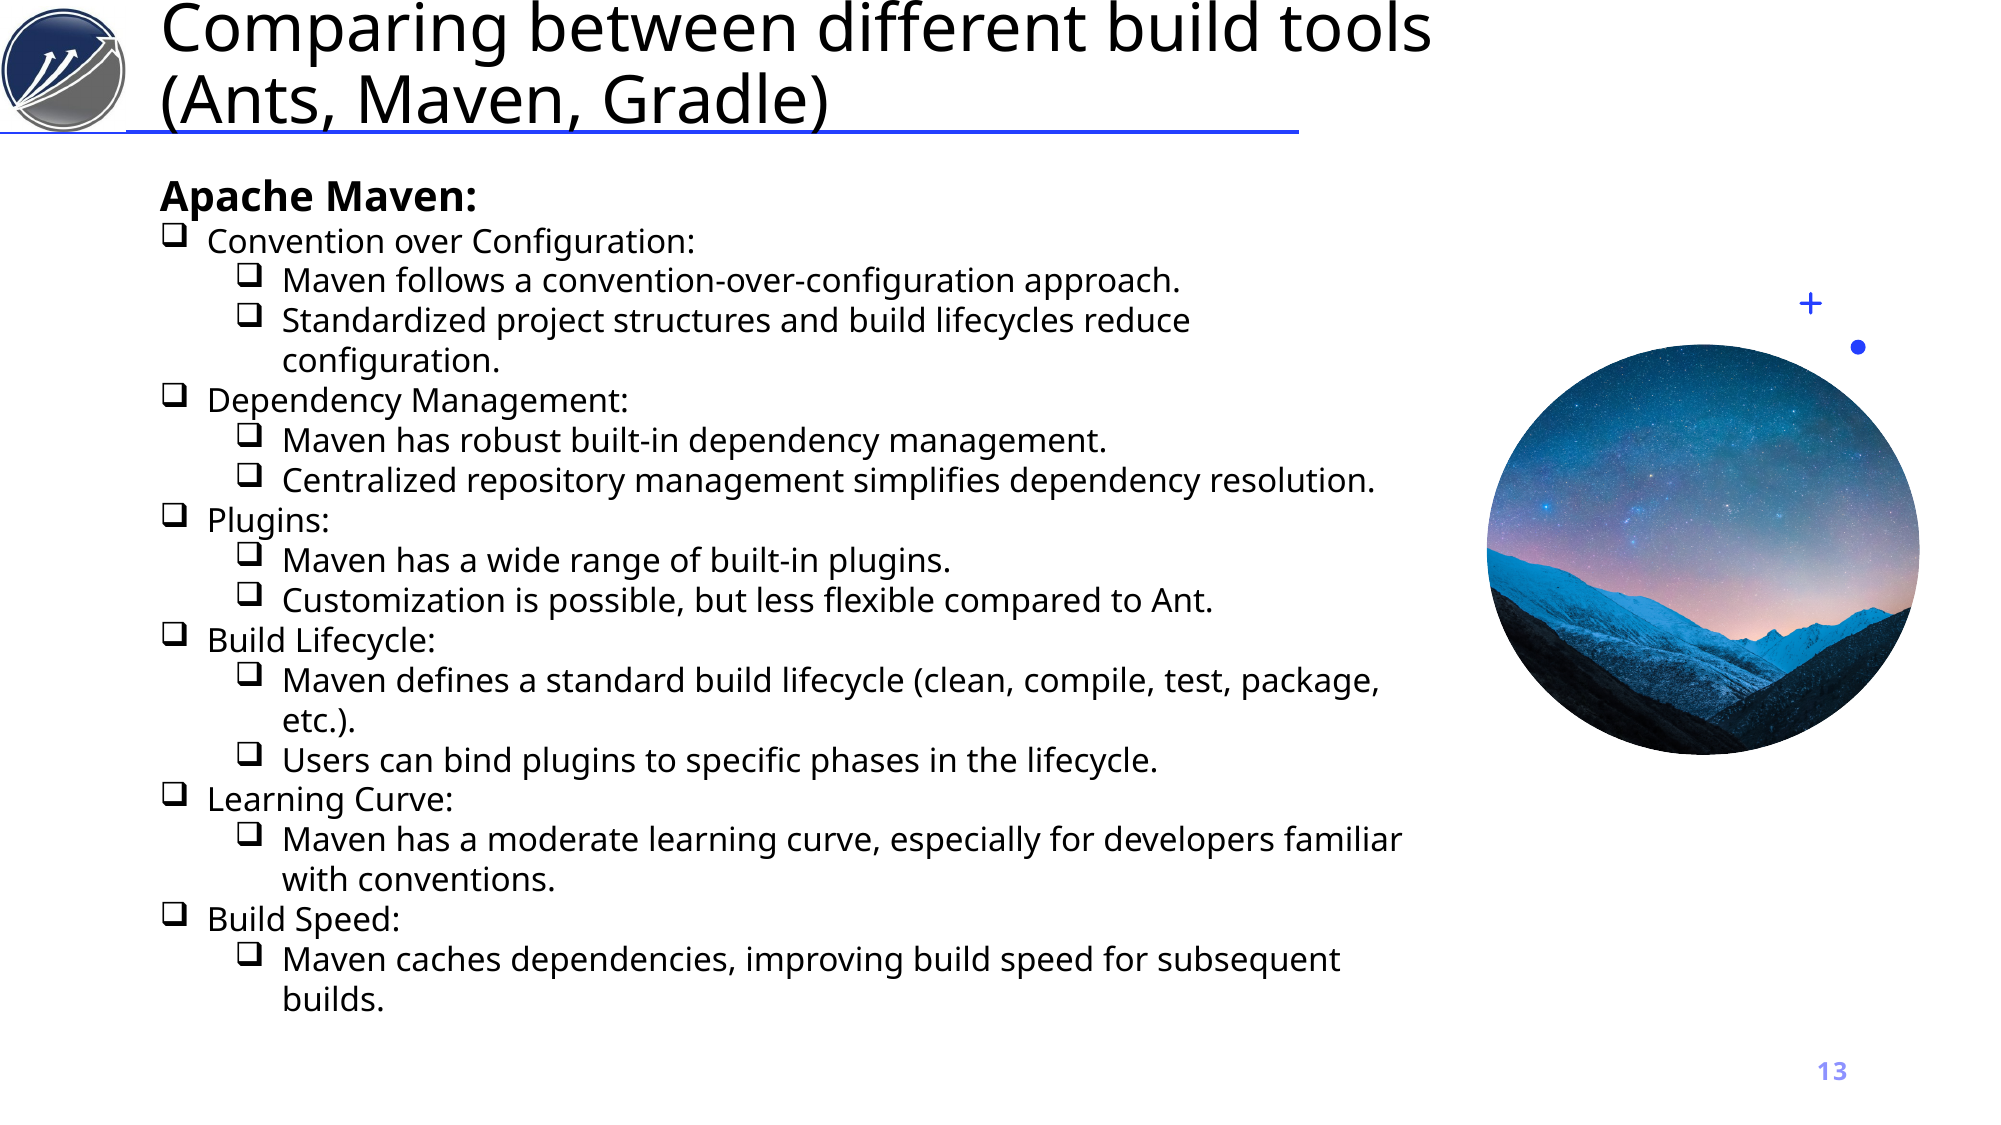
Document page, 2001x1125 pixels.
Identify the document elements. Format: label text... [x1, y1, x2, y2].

picture [0, 6, 126, 132]
title Comparing between different build tools (Ants, Maven, Gradle) [145, 9, 1855, 146]
picture [1581, 615, 1590, 621]
slide_number 13 [1412, 1042, 1863, 1103]
picture [1573, 611, 1580, 618]
text_box Apache Maven: Convention over Configuration: Maven follows a convention-over-configuration approach. Standardized project structures and build lifecycles reduce configuration. Dependency Management: Maven has robust built-in dependency management. Centralized repository management simplifies dependency resolution. Plugins: Maven has a wide range of built-in plugins. Customization is possible, but less flexible compared to Ant. Build Lifecycle: Maven defines a standard build lifecycle (clean, compile, test, package, etc.). Users can bind plugins to specific phases in the lifecycle. Learning Curve: Maven has a moderate learning curve, especially for developers familiar with conventions. Build Speed: Maven caches dependencies, improving build speed for subsequent builds. [145, 162, 1421, 1026]
picture [1486, 344, 1920, 755]
